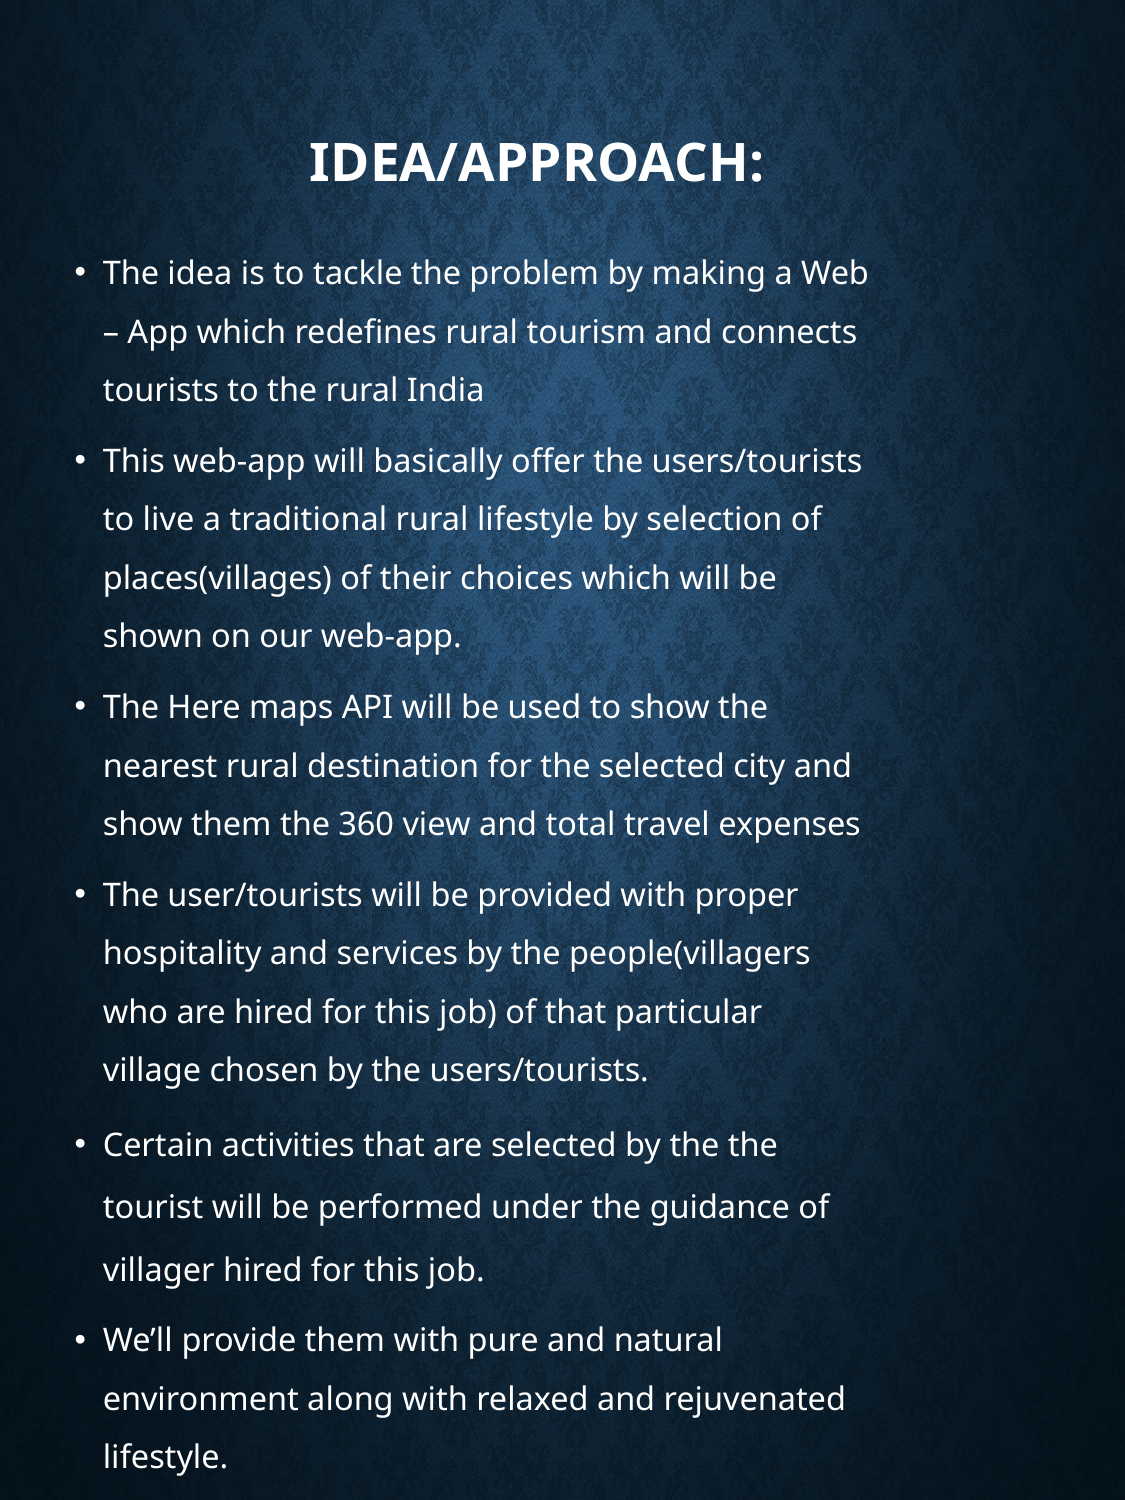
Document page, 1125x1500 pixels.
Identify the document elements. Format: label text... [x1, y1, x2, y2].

title IDEA/APPROACH: [59, 79, 1015, 370]
list The idea is to tackle the problem by making a Web – App which redefines rural tourism and connects tourists to the rural India This web-app will basically offer the users/tourists to live a traditional rural lifestyle by selection of places(villages) of their choices which will be shown on our web-app. The Here maps API will be used to show the nearest rural destination for the selected city and show them the 360 view and total travel expenses The user/tourists will be provided with proper hospitality and services by the people(villagers who are hired for this job) of that particular village chosen by the users/tourists. Certain activities that are selected by the the tourist will be performed under the guidance of villager hired for this job. We’ll provide them with pure and natural environment along with relaxed and rejuvenated lifestyle. [59, 225, 886, 1500]
